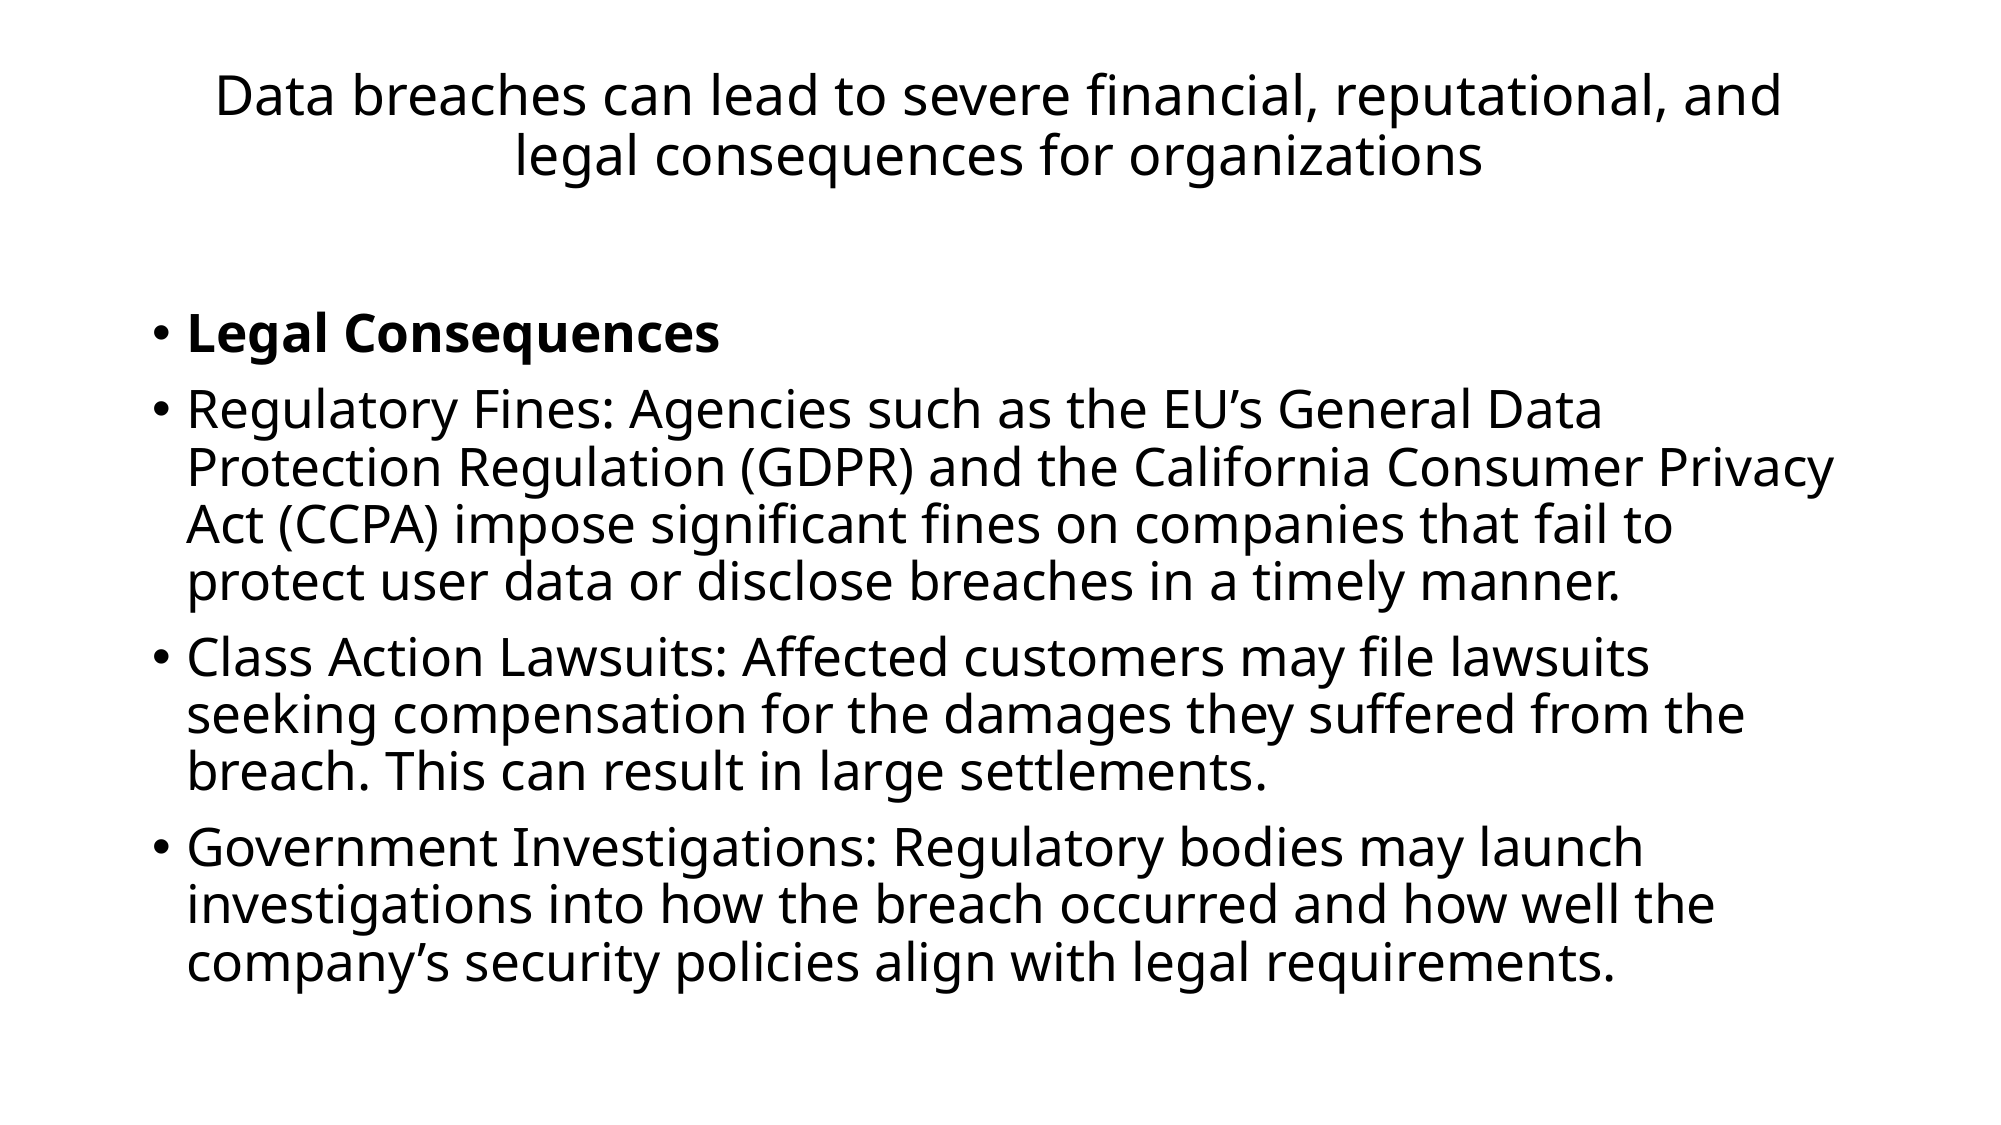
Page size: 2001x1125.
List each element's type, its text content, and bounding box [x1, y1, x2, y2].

title Data breaches can lead to severe financial, reputational, and legal consequences for organizations [137, 59, 1863, 278]
list Legal Consequences Regulatory Fines: Agencies such as the EU’s General Data Protection Regulation (GDPR) and the California Consumer Privacy Act (CCPA) impose significant fines on companies that fail to protect user data or disclose breaches in a timely manner. Class Action Lawsuits: Affected customers may file lawsuits seeking compensation for the damages they suffered from the breach. This can result in large settlements. Government Investigations: Regulatory bodies may launch investigations into how the breach occurred and how well the company’s security policies align with legal requirements. [137, 299, 1863, 1014]
